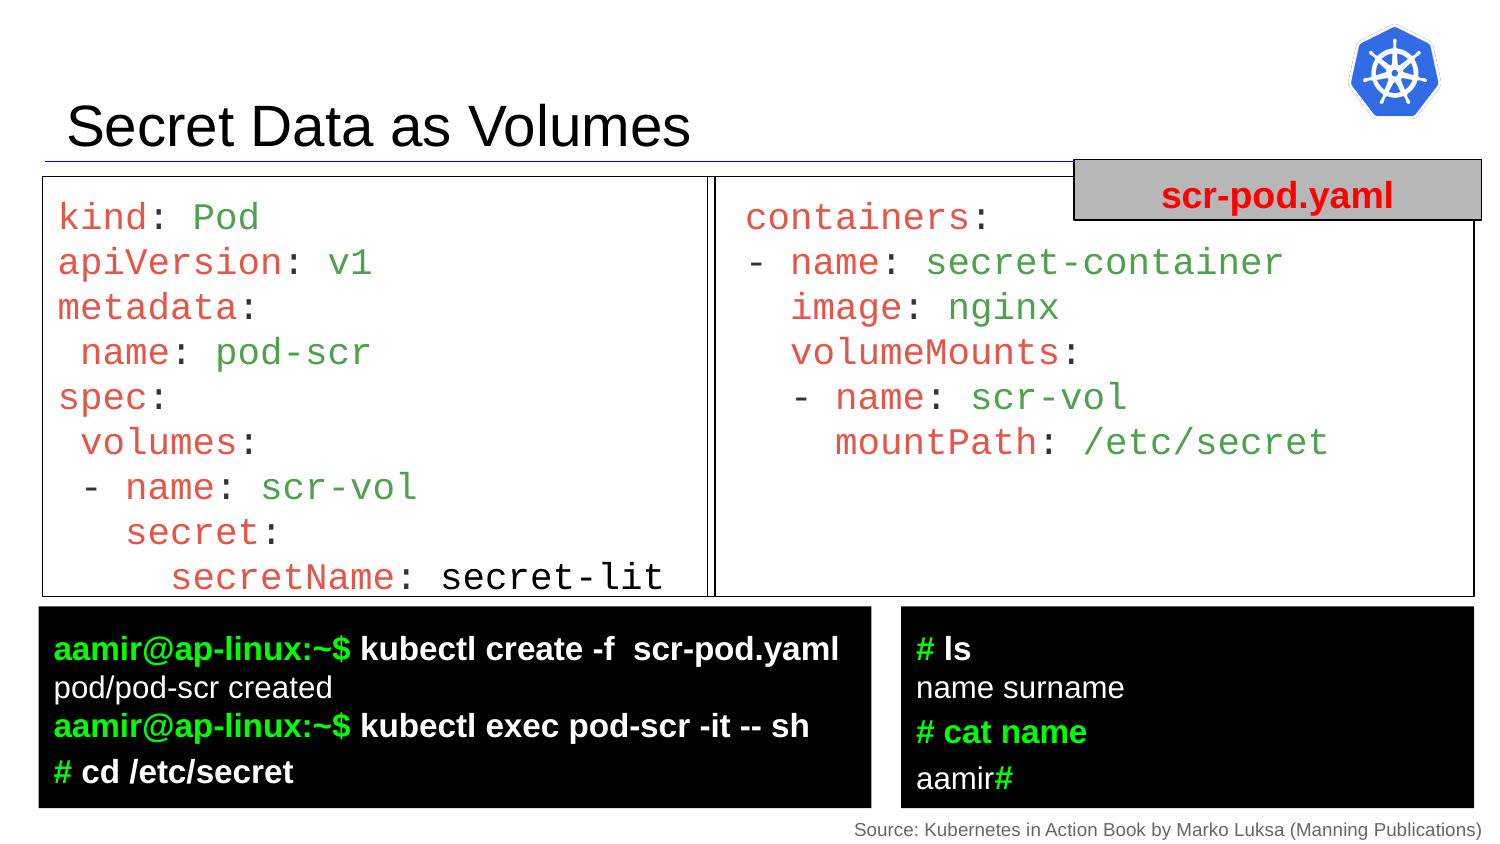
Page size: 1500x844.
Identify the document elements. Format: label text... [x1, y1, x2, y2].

list aamir@ap-linux:~$ kubectl create -f scr-pod.yaml pod/pod-scr created aamir@ap-linux:~$ kubectl exec pod-scr -it -- sh # cd /etc/secret [38, 606, 872, 809]
list # ls name surname # cat name aamir# [901, 606, 1475, 809]
title Secret Data as Volumes [51, 72, 1449, 167]
list containers: - name: secret-container image: nginx volumeMounts: - name: scr-vol mountPath: /etc/secret [707, 176, 1475, 597]
picture [1348, 24, 1441, 72]
list kind: Pod apiVersion: v1 metadata: name: pod-scr spec: volumes: - name: scr-vol secret: secretName: secret-lit [42, 176, 707, 597]
text_box scr-pod.yaml [1074, 159, 1482, 221]
